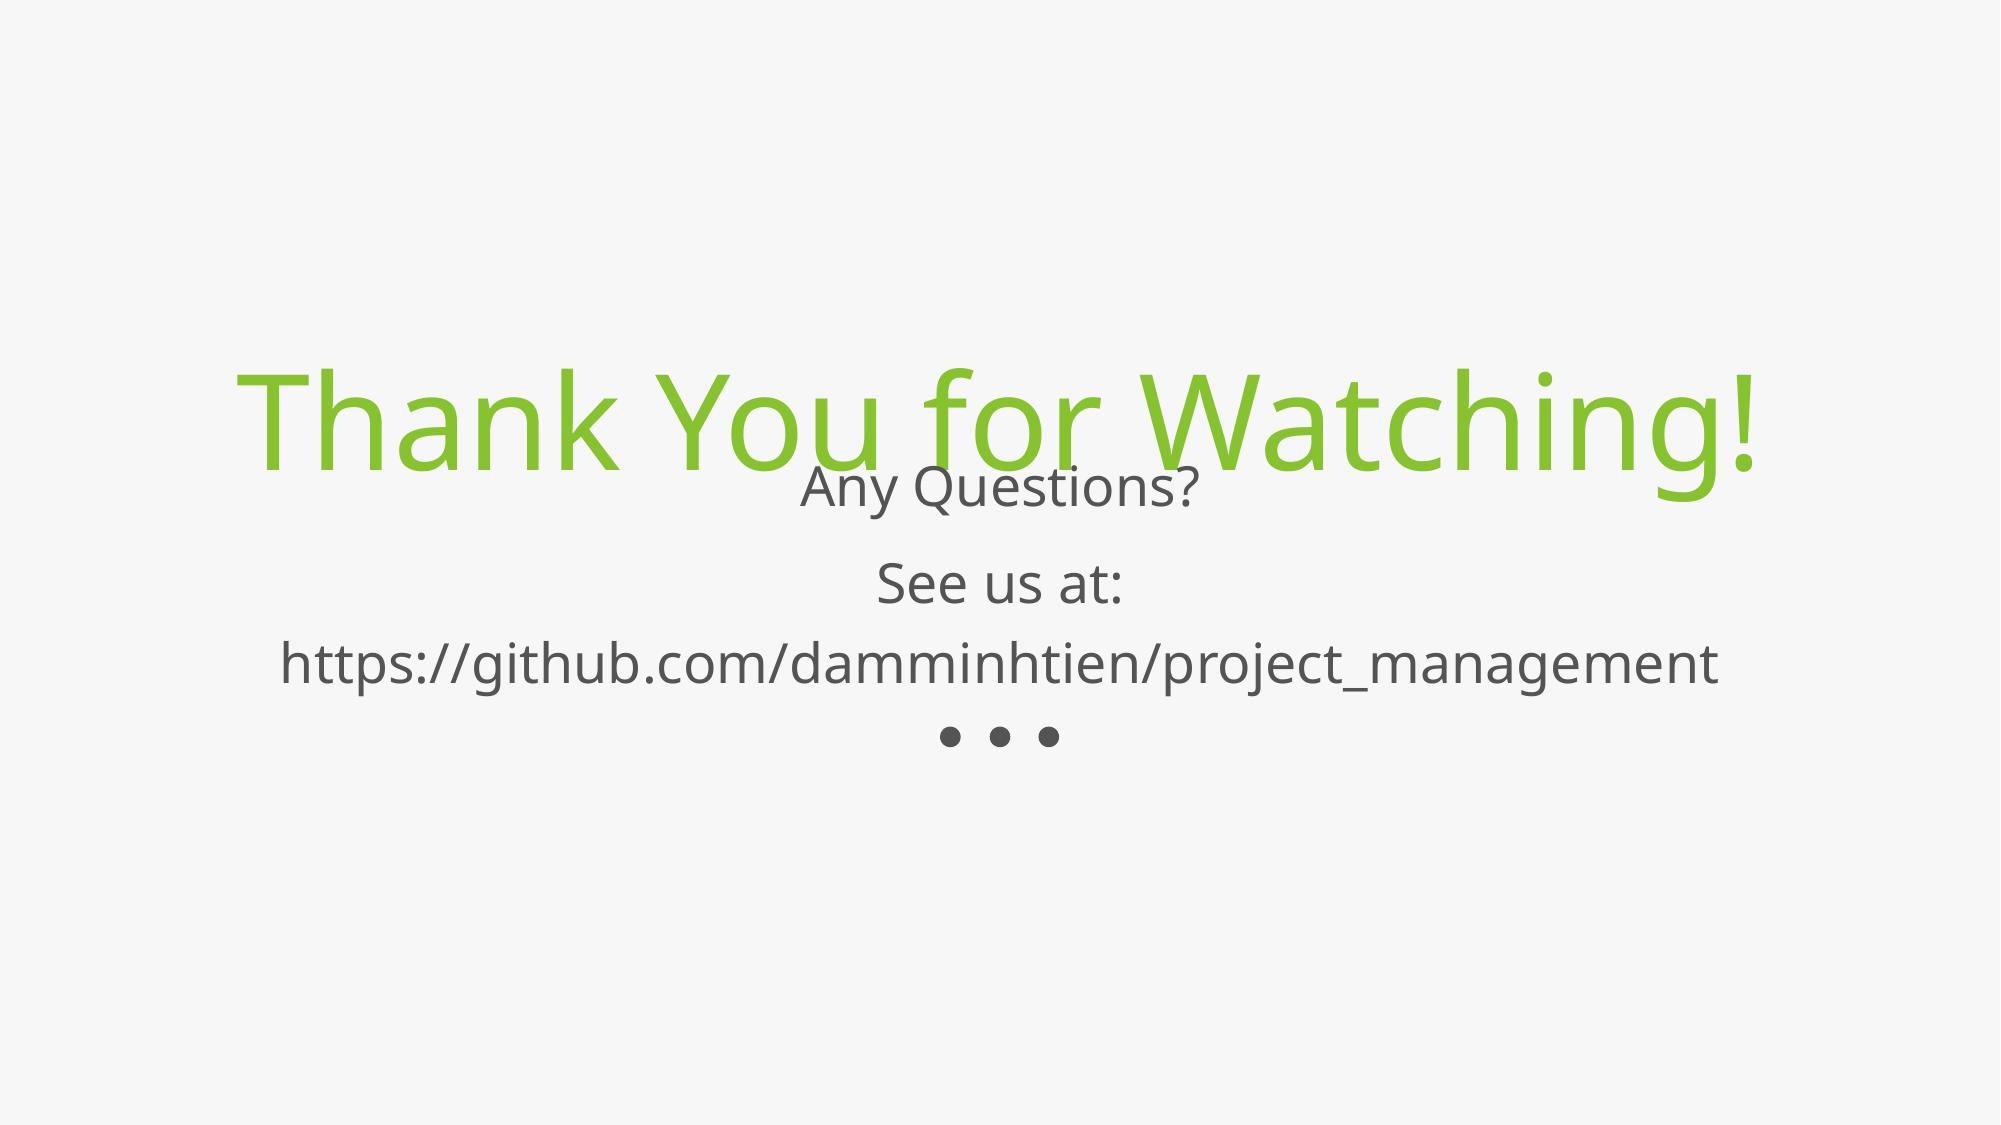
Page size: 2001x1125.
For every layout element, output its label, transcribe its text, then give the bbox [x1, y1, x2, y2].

list Any Questions? See us at: https://github.com/damminhtien/project_management [150, 450, 1852, 708]
title Thank You for Watching! [150, 323, 1850, 450]
